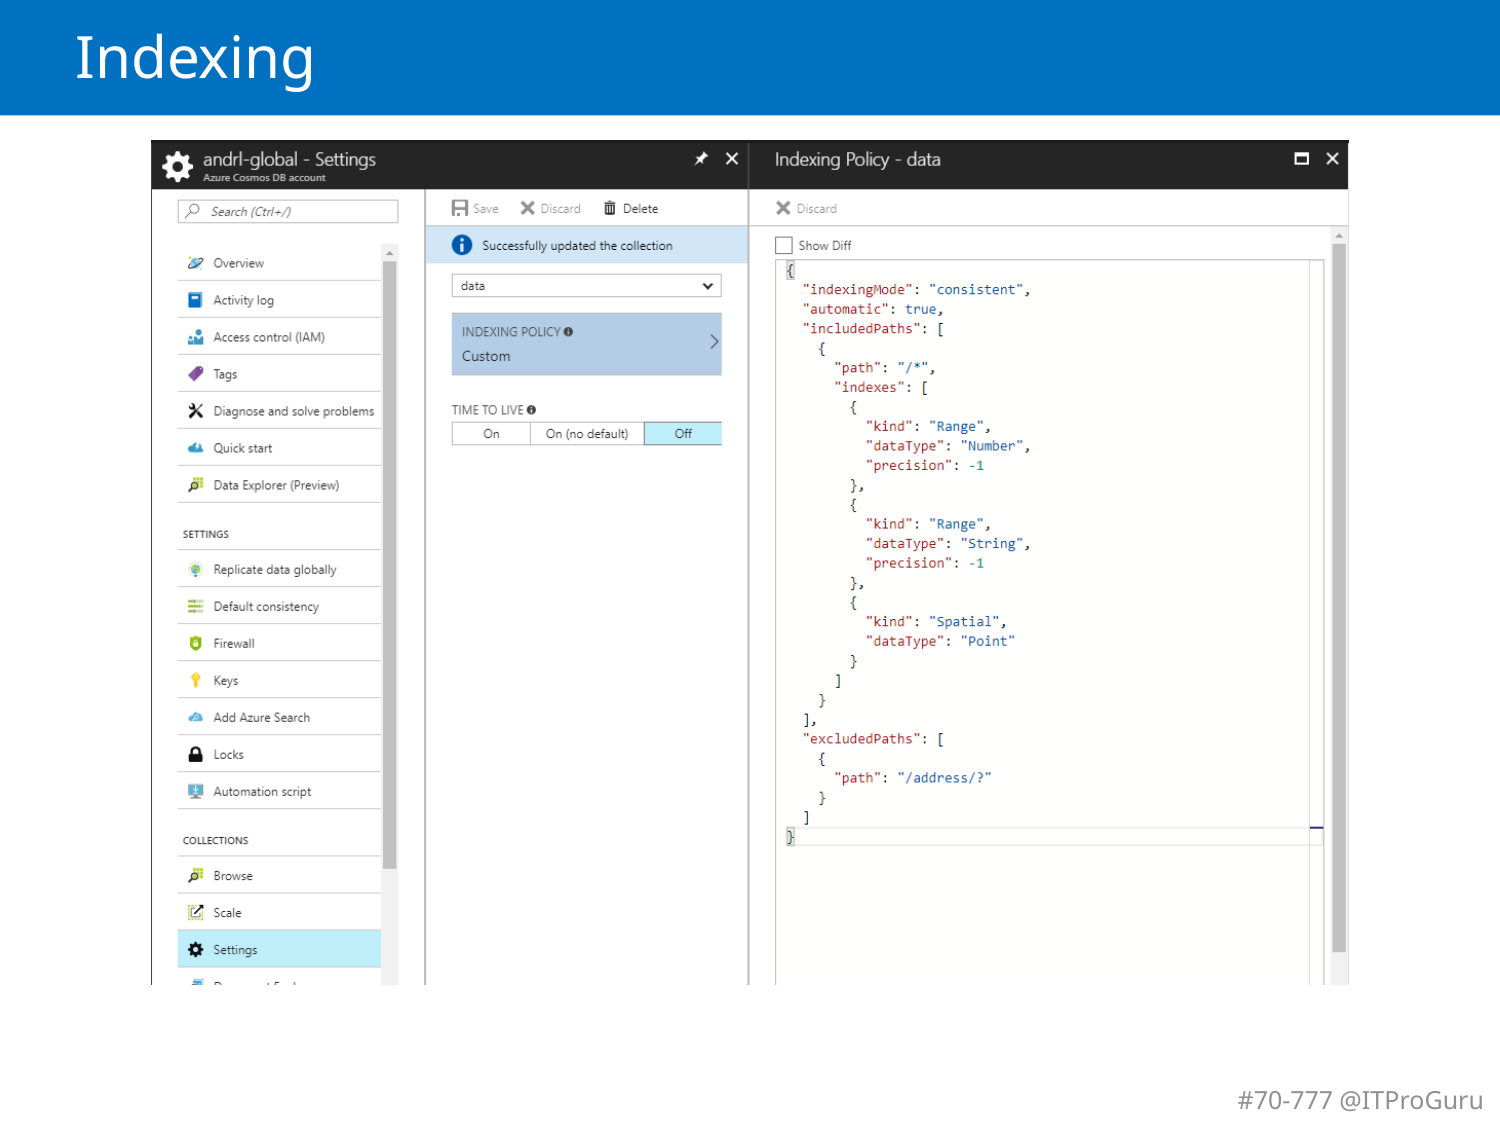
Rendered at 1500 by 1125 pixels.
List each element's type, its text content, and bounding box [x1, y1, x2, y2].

picture [150, 140, 1350, 985]
title Indexing [75, 0, 1351, 122]
